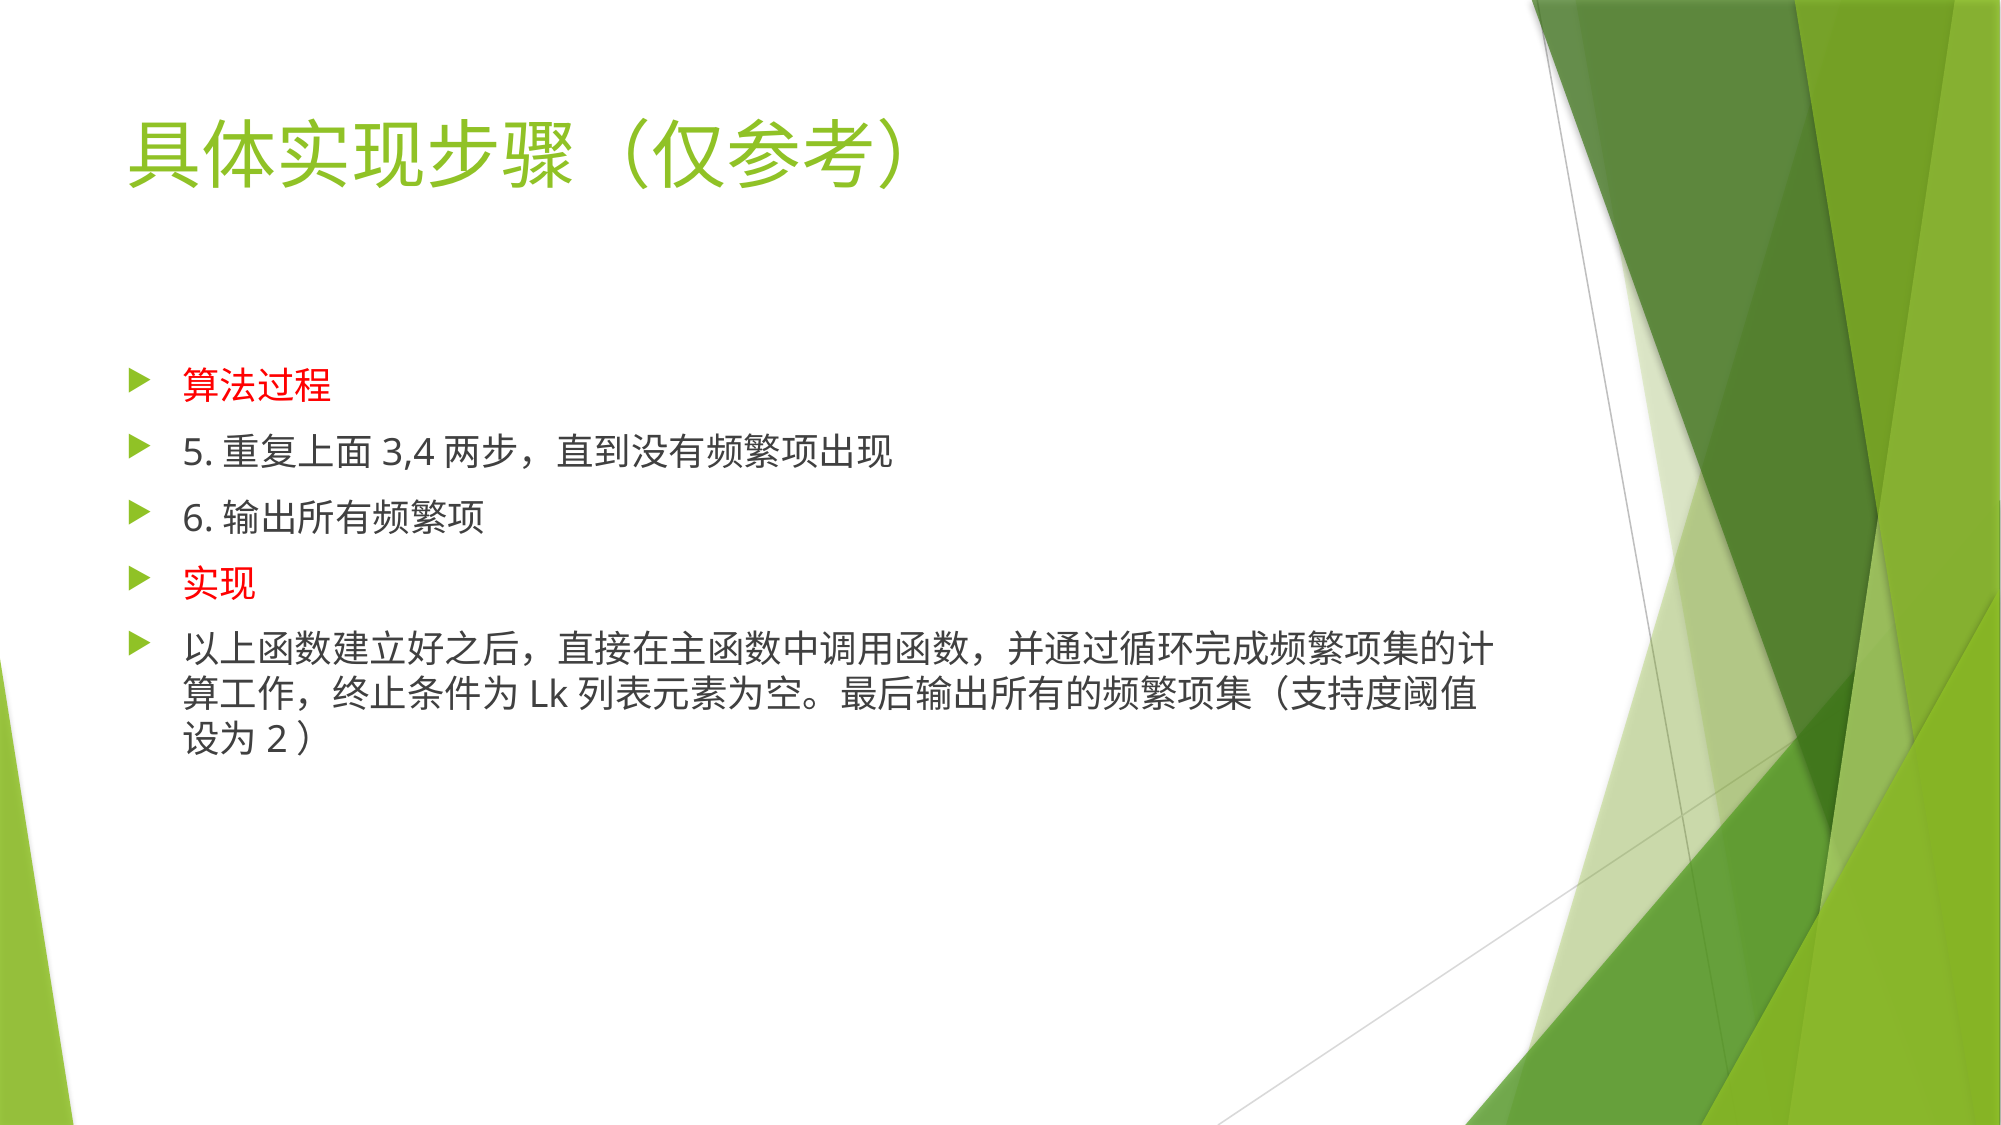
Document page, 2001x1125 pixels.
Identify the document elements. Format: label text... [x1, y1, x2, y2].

list 算法过程 5.重复上面3,4两步，直到没有频繁项出现 6.输出所有频繁项 实现 以上函数建立好之后，直接在主函数中调用函数，并通过循环完成频繁项集的计算工作，终止条件为Lk列表元素为空。最后输出所有的频繁项集（支持度阈值设为2） [111, 354, 1522, 992]
title 具体实现步骤（仅参考） [111, 99, 1522, 317]
